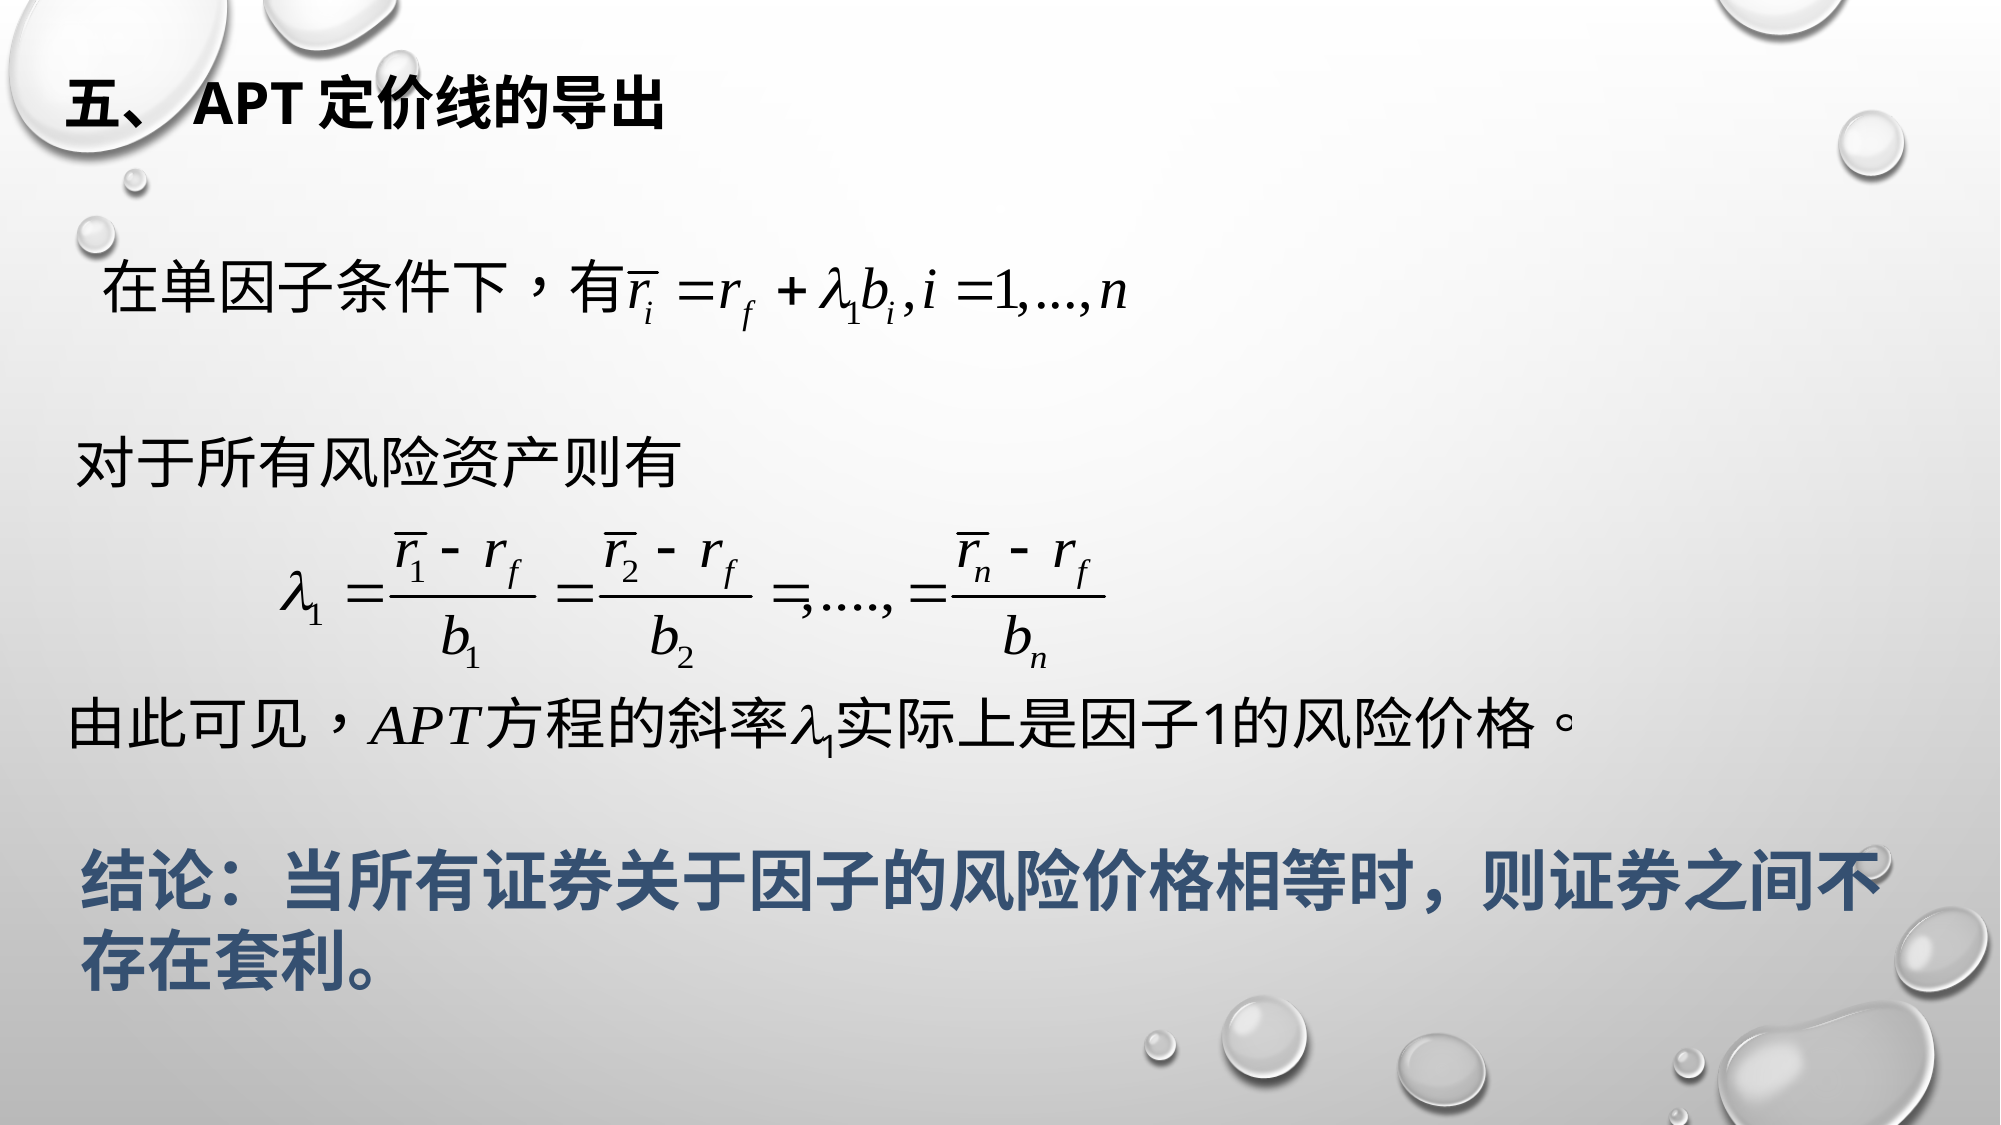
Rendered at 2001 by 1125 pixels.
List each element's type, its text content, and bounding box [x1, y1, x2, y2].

text_box 结论：当所有证券关于因子的风险价格相等时，则证券之间不存在套利。 [65, 831, 1935, 1007]
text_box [94, 250, 1142, 344]
title 五、APT定价线的导出 [48, 28, 1541, 183]
picture [0, 0, 2000, 1125]
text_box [65, 422, 1573, 770]
